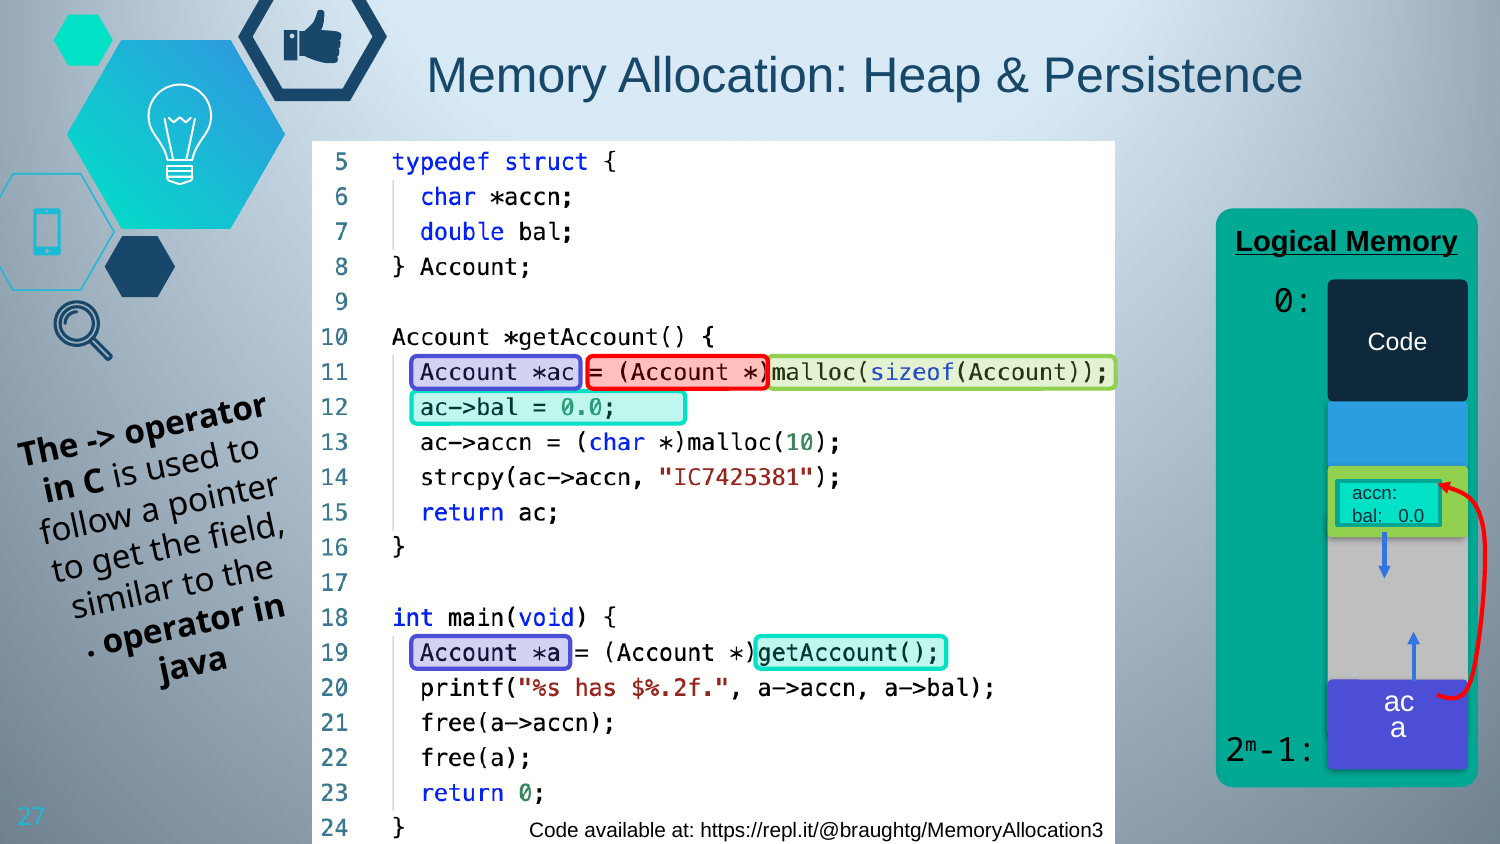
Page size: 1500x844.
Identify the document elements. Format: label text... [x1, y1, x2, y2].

text_box [1482, 514, 1488, 631]
text_box The -> operator in C is used to follow a pointer to get the field, similar to the . operator in java [0, 369, 307, 721]
slide_number 27 [2, 785, 93, 844]
picture [253, 0, 372, 88]
picture [0, 175, 112, 289]
title Memory Allocation: Heap & Persistence [411, 11, 1385, 118]
picture [0, 0, 1500, 844]
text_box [1198, 210, 1477, 786]
